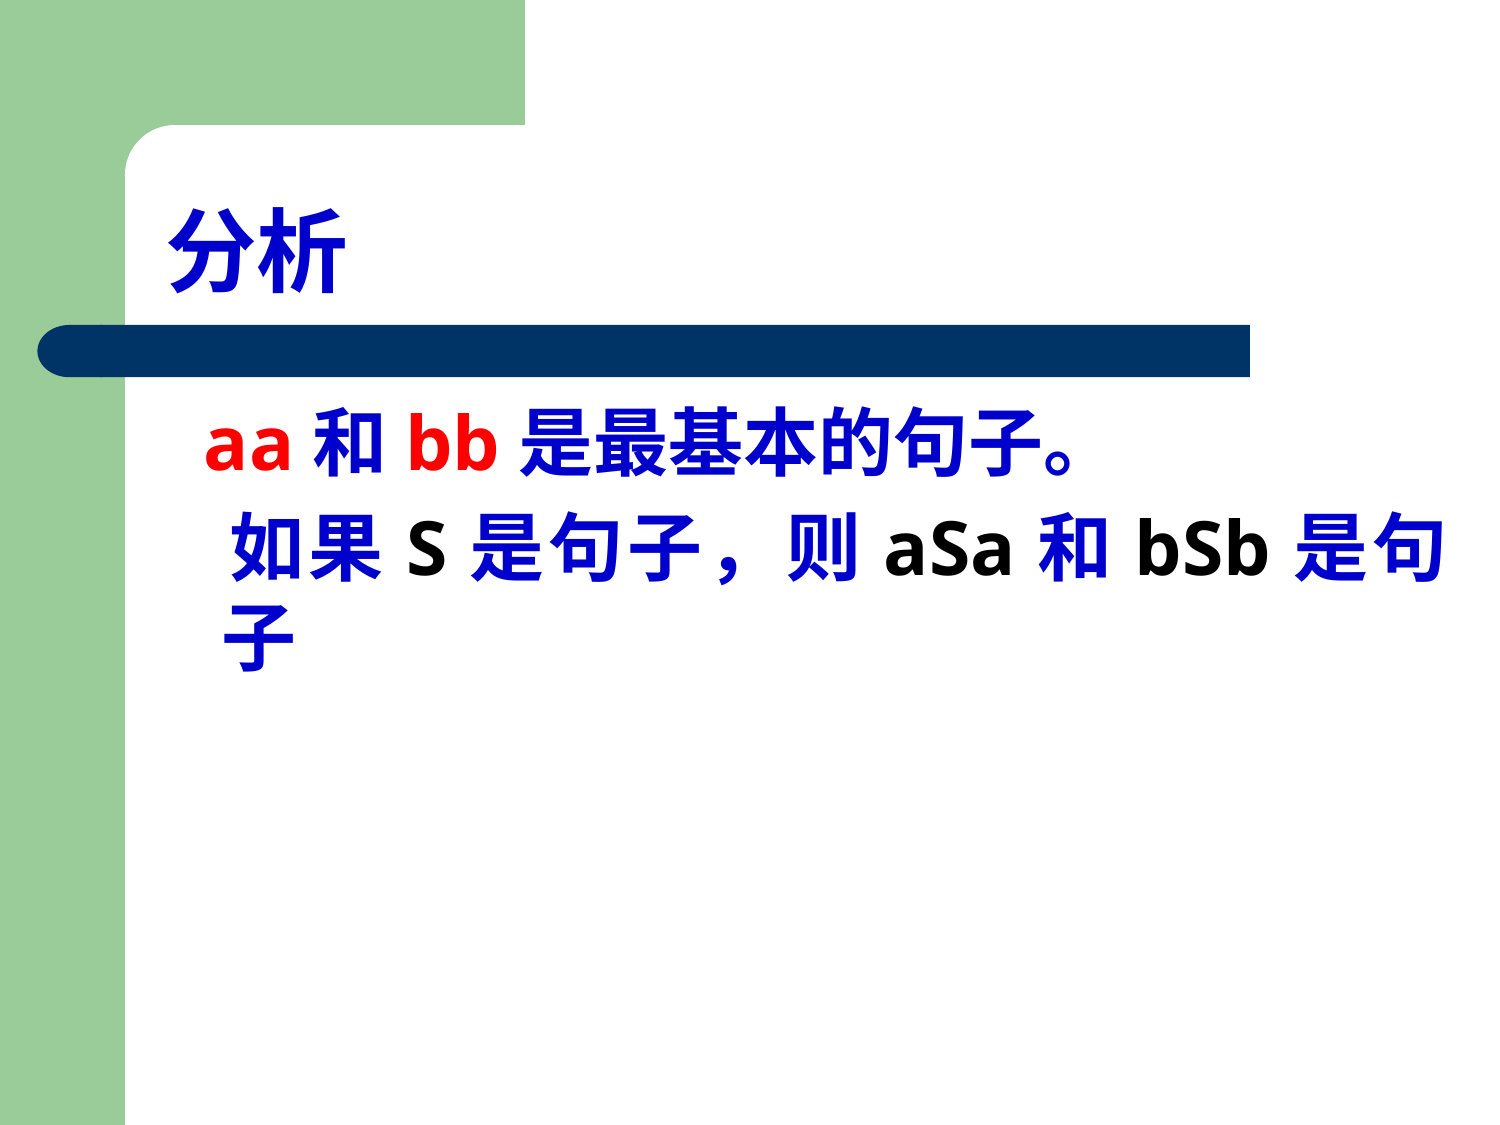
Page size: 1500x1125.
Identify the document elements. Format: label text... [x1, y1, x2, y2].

list aa和bb是最基本的句子。 如果S是句子，则aSa和bSb是句子 [149, 387, 1463, 1001]
title 分析 [149, 124, 1463, 313]
